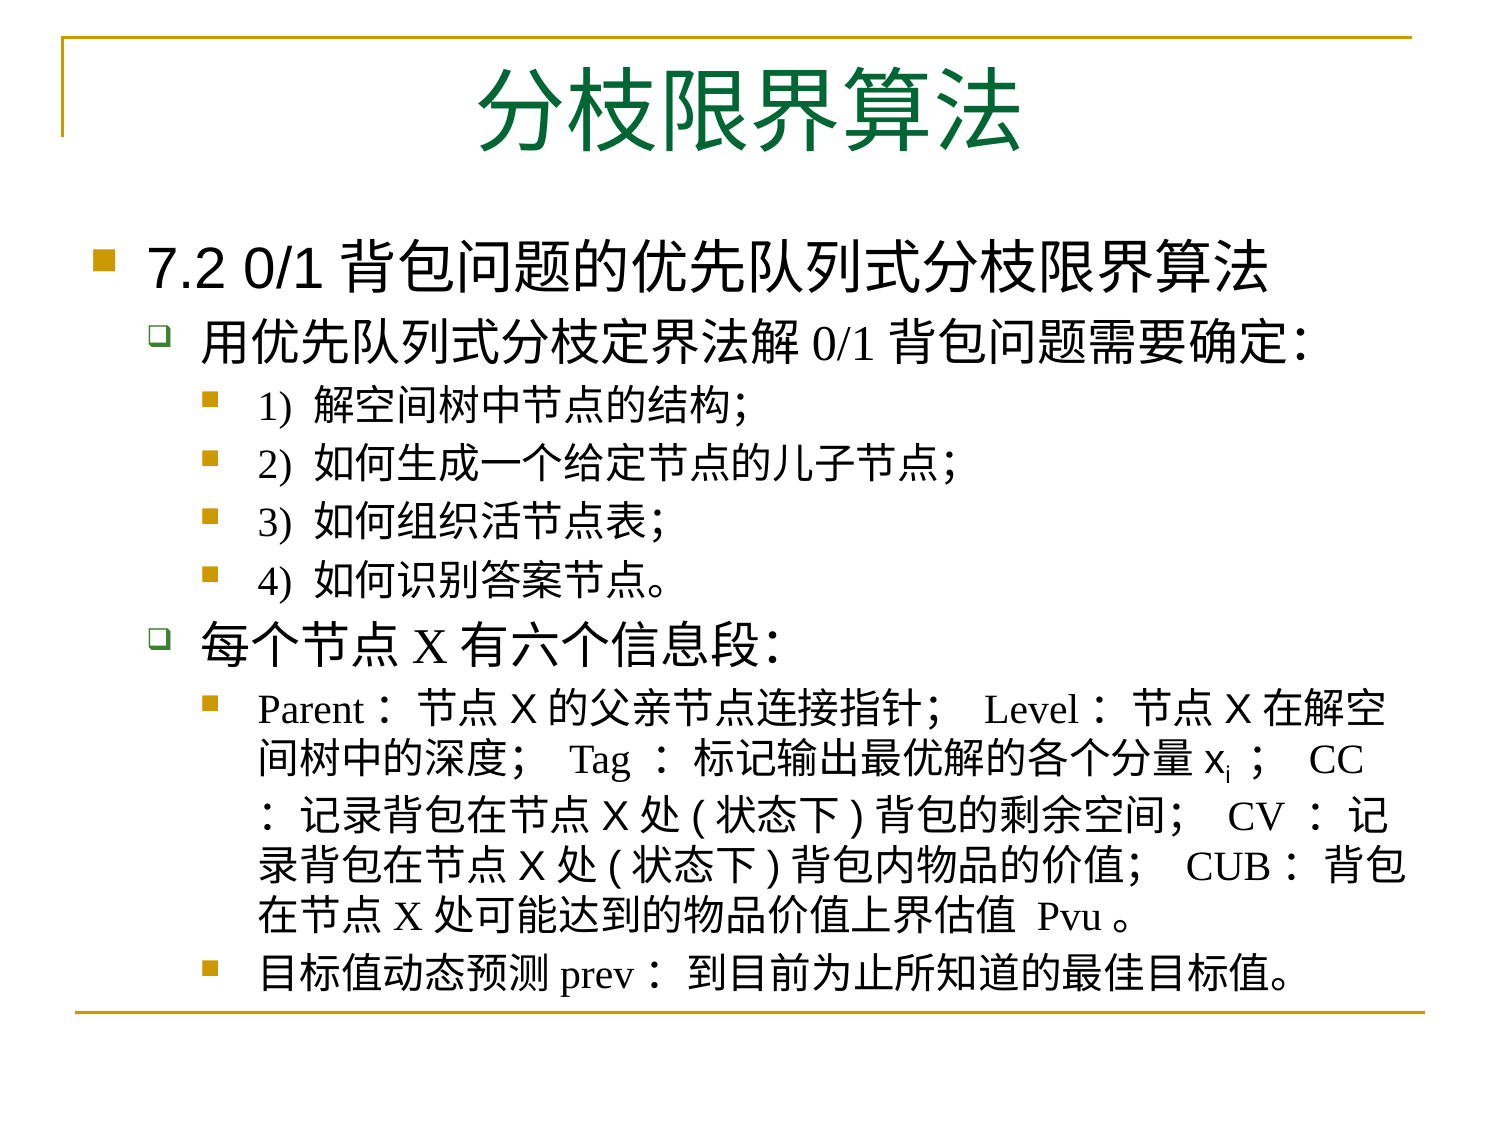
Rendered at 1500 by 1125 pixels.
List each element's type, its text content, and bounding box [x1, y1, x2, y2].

list 7.2 0/1背包问题的优先队列式分枝限界算法 用优先队列式分枝定界法解0/1背包问题需要确定： 1) 解空间树中节点的结构； 2) 如何生成一个给定节点的儿子节点； 3) 如何组织活节点表； 4) 如何识别答案节点。 每个节点X有六个信息段： Parent：节点X的父亲节点连接指针； Level：节点X在解空间树中的深度； Tag ：标记输出最优解的各个分量xi ； CC ：记录背包在节点X处(状态下)背包的剩余空间； CV ：记录背包在节点X处(状态下)背包内物品的价值； CUB：背包在节点X处可能达到的物品价值上界估值 Pvu。 目标值动态预测prev：到目前为止所知道的最佳目标值。 [74, 222, 1426, 1018]
title 分枝限界算法 [74, 45, 1426, 222]
